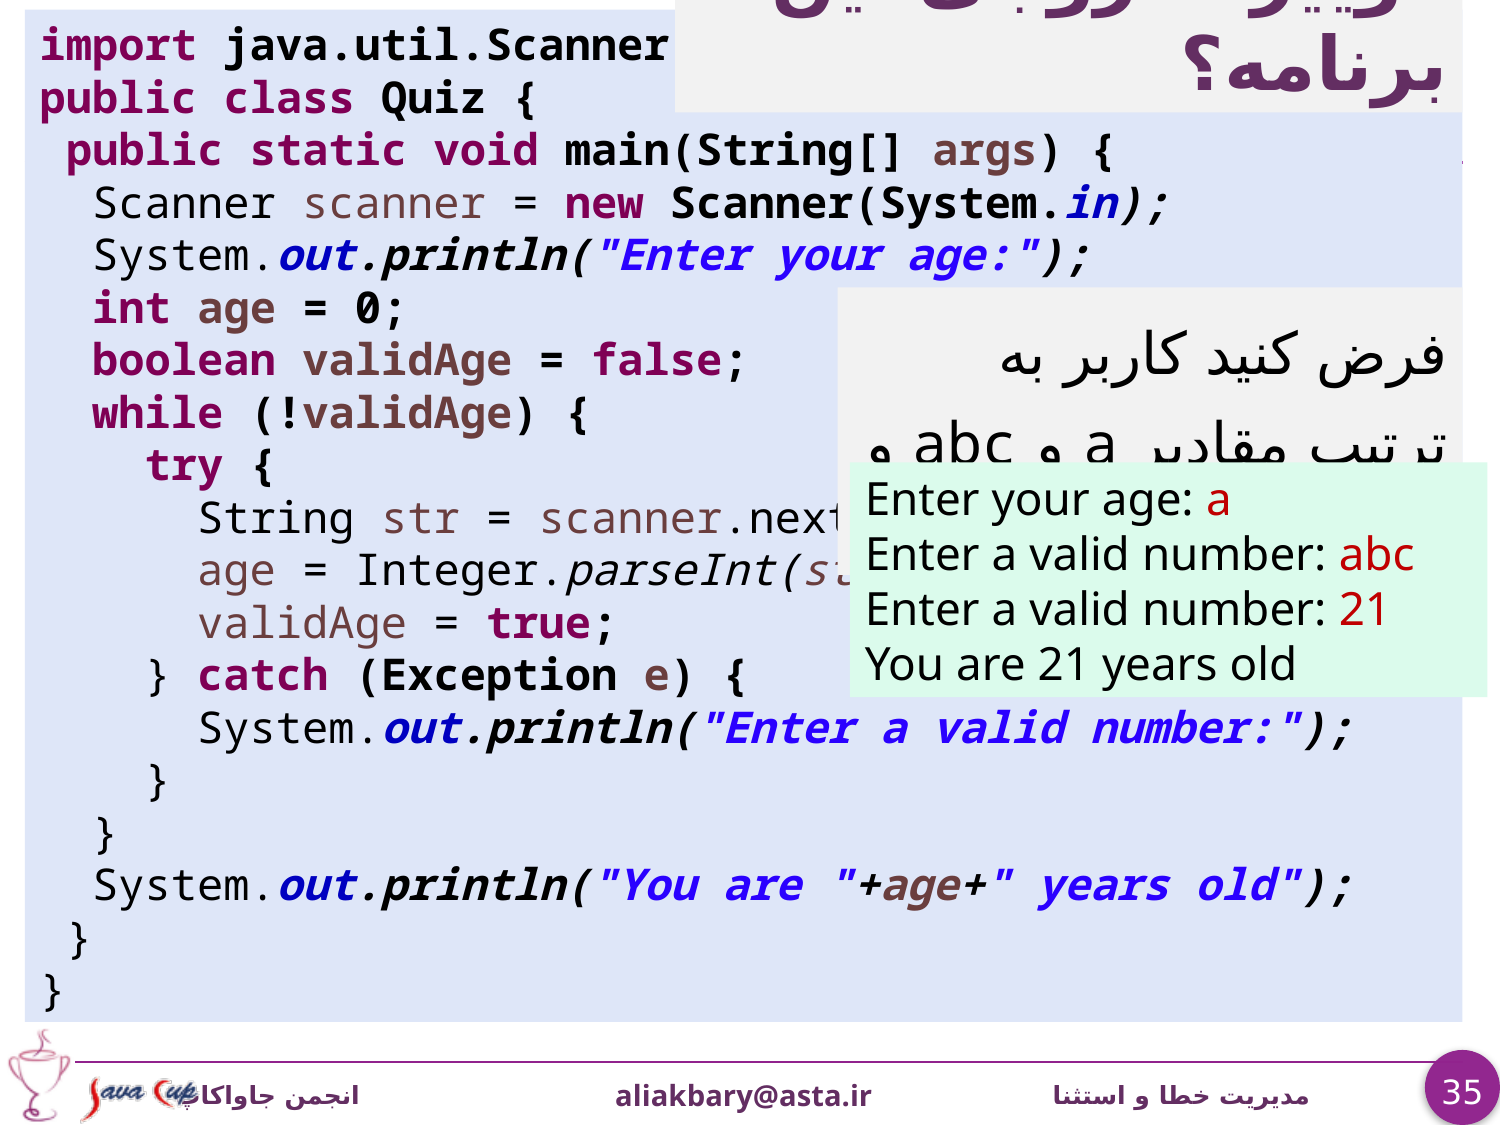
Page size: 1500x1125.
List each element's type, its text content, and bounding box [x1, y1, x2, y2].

text_box Enter your age: a Enter a valid number: abc Enter a valid number: 21 You are 21 years old [849, 462, 1488, 698]
text_box import java.util.Scanner; public class Quiz { public static void main(String[] args) { Scanner scanner = new Scanner(System.in); System.out.println("Enter your age:"); int age = 0; boolean validAge = false; while (!validAge) { try { String str = scanner.next(); age = Integer.parseInt(str); validAge = true; } catch (Exception e) { System.out.println("Enter a valid number:"); } } System.out.println("You are "+age+" years old"); } } [24, 9, 1463, 1022]
picture [79, 1076, 200, 1125]
picture [6, 1028, 75, 1125]
title کوییز: خروجی این برنامه؟ [675, 0, 1463, 113]
text_box فرض کنید کاربر به ترتیب مقادیر a و abc و 21 را وارد کند [837, 287, 1463, 575]
